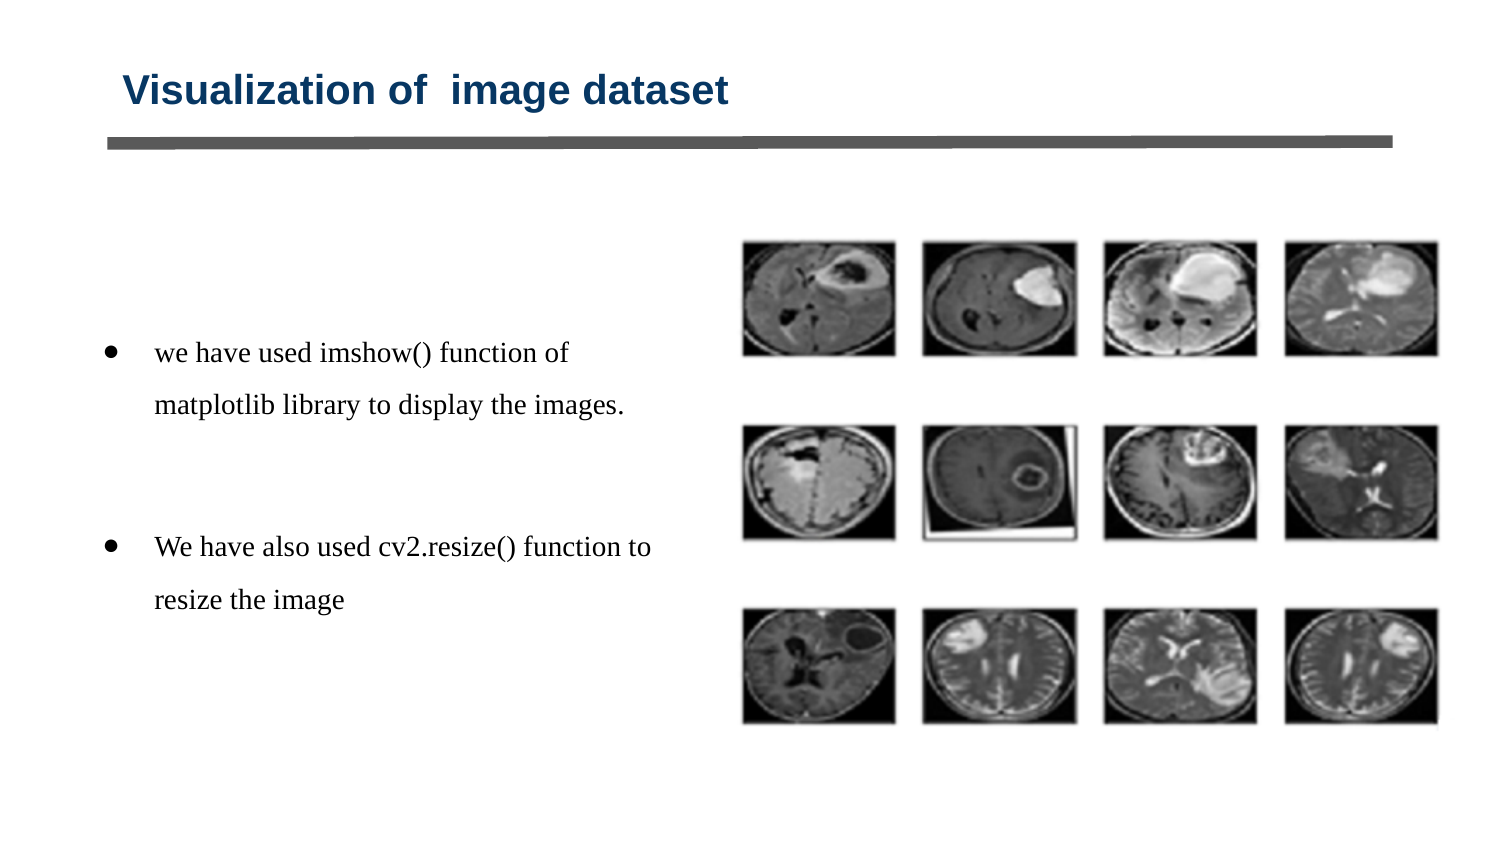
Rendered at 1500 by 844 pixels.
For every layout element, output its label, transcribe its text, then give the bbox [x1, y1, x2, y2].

picture [716, 235, 1458, 734]
text_box we have used imshow() function of matplotlib library to display the images. We have also used cv2.resize() function to resize the image [64, 263, 668, 844]
text_box Visualization of image dataset [107, 23, 762, 129]
